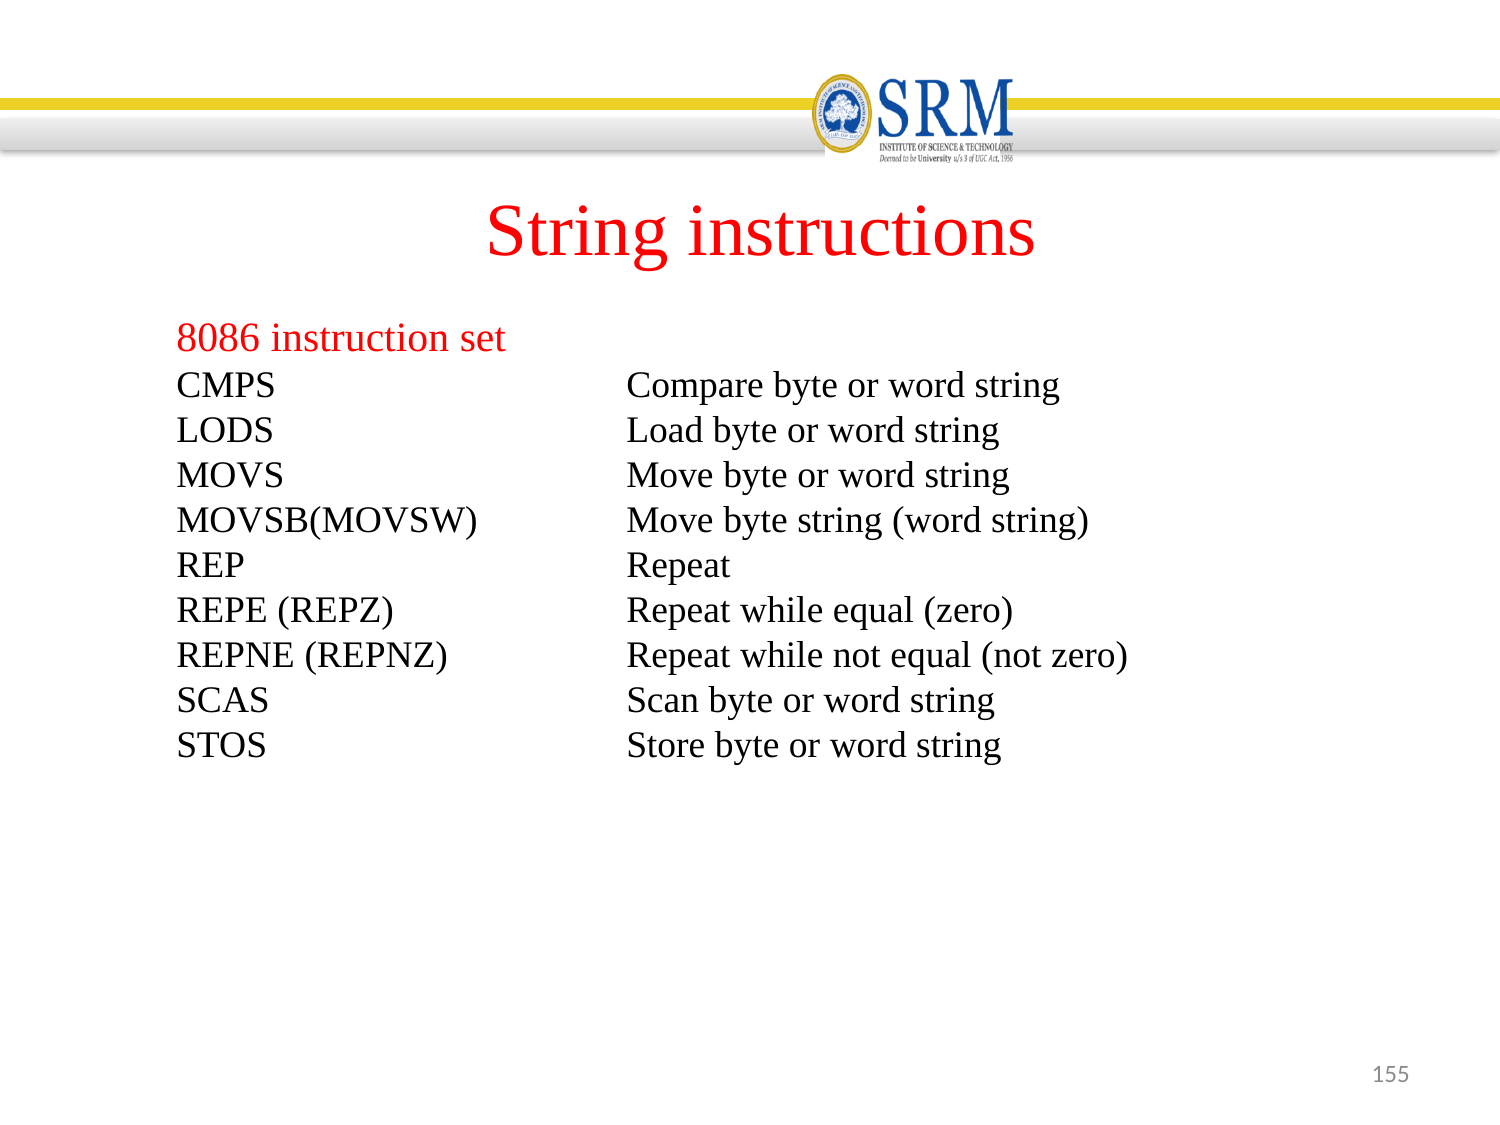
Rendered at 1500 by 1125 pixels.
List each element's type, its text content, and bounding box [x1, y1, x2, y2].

text_box 8086 instruction set CMPS Compare byte or word string LODS Load byte or word string MOVS Move byte or word string MOVSB(MOVSW) Move byte string (word string) REP Repeat REPE (REPZ) Repeat while equal (zero) REPNE (REPNZ) Repeat while not equal (not zero) SCAS Scan byte or word string STOS Store byte or word string [161, 302, 1144, 773]
picture [812, 74, 1013, 163]
title String instructions [123, 184, 1399, 268]
slide_number 155 [1074, 1042, 1425, 1103]
